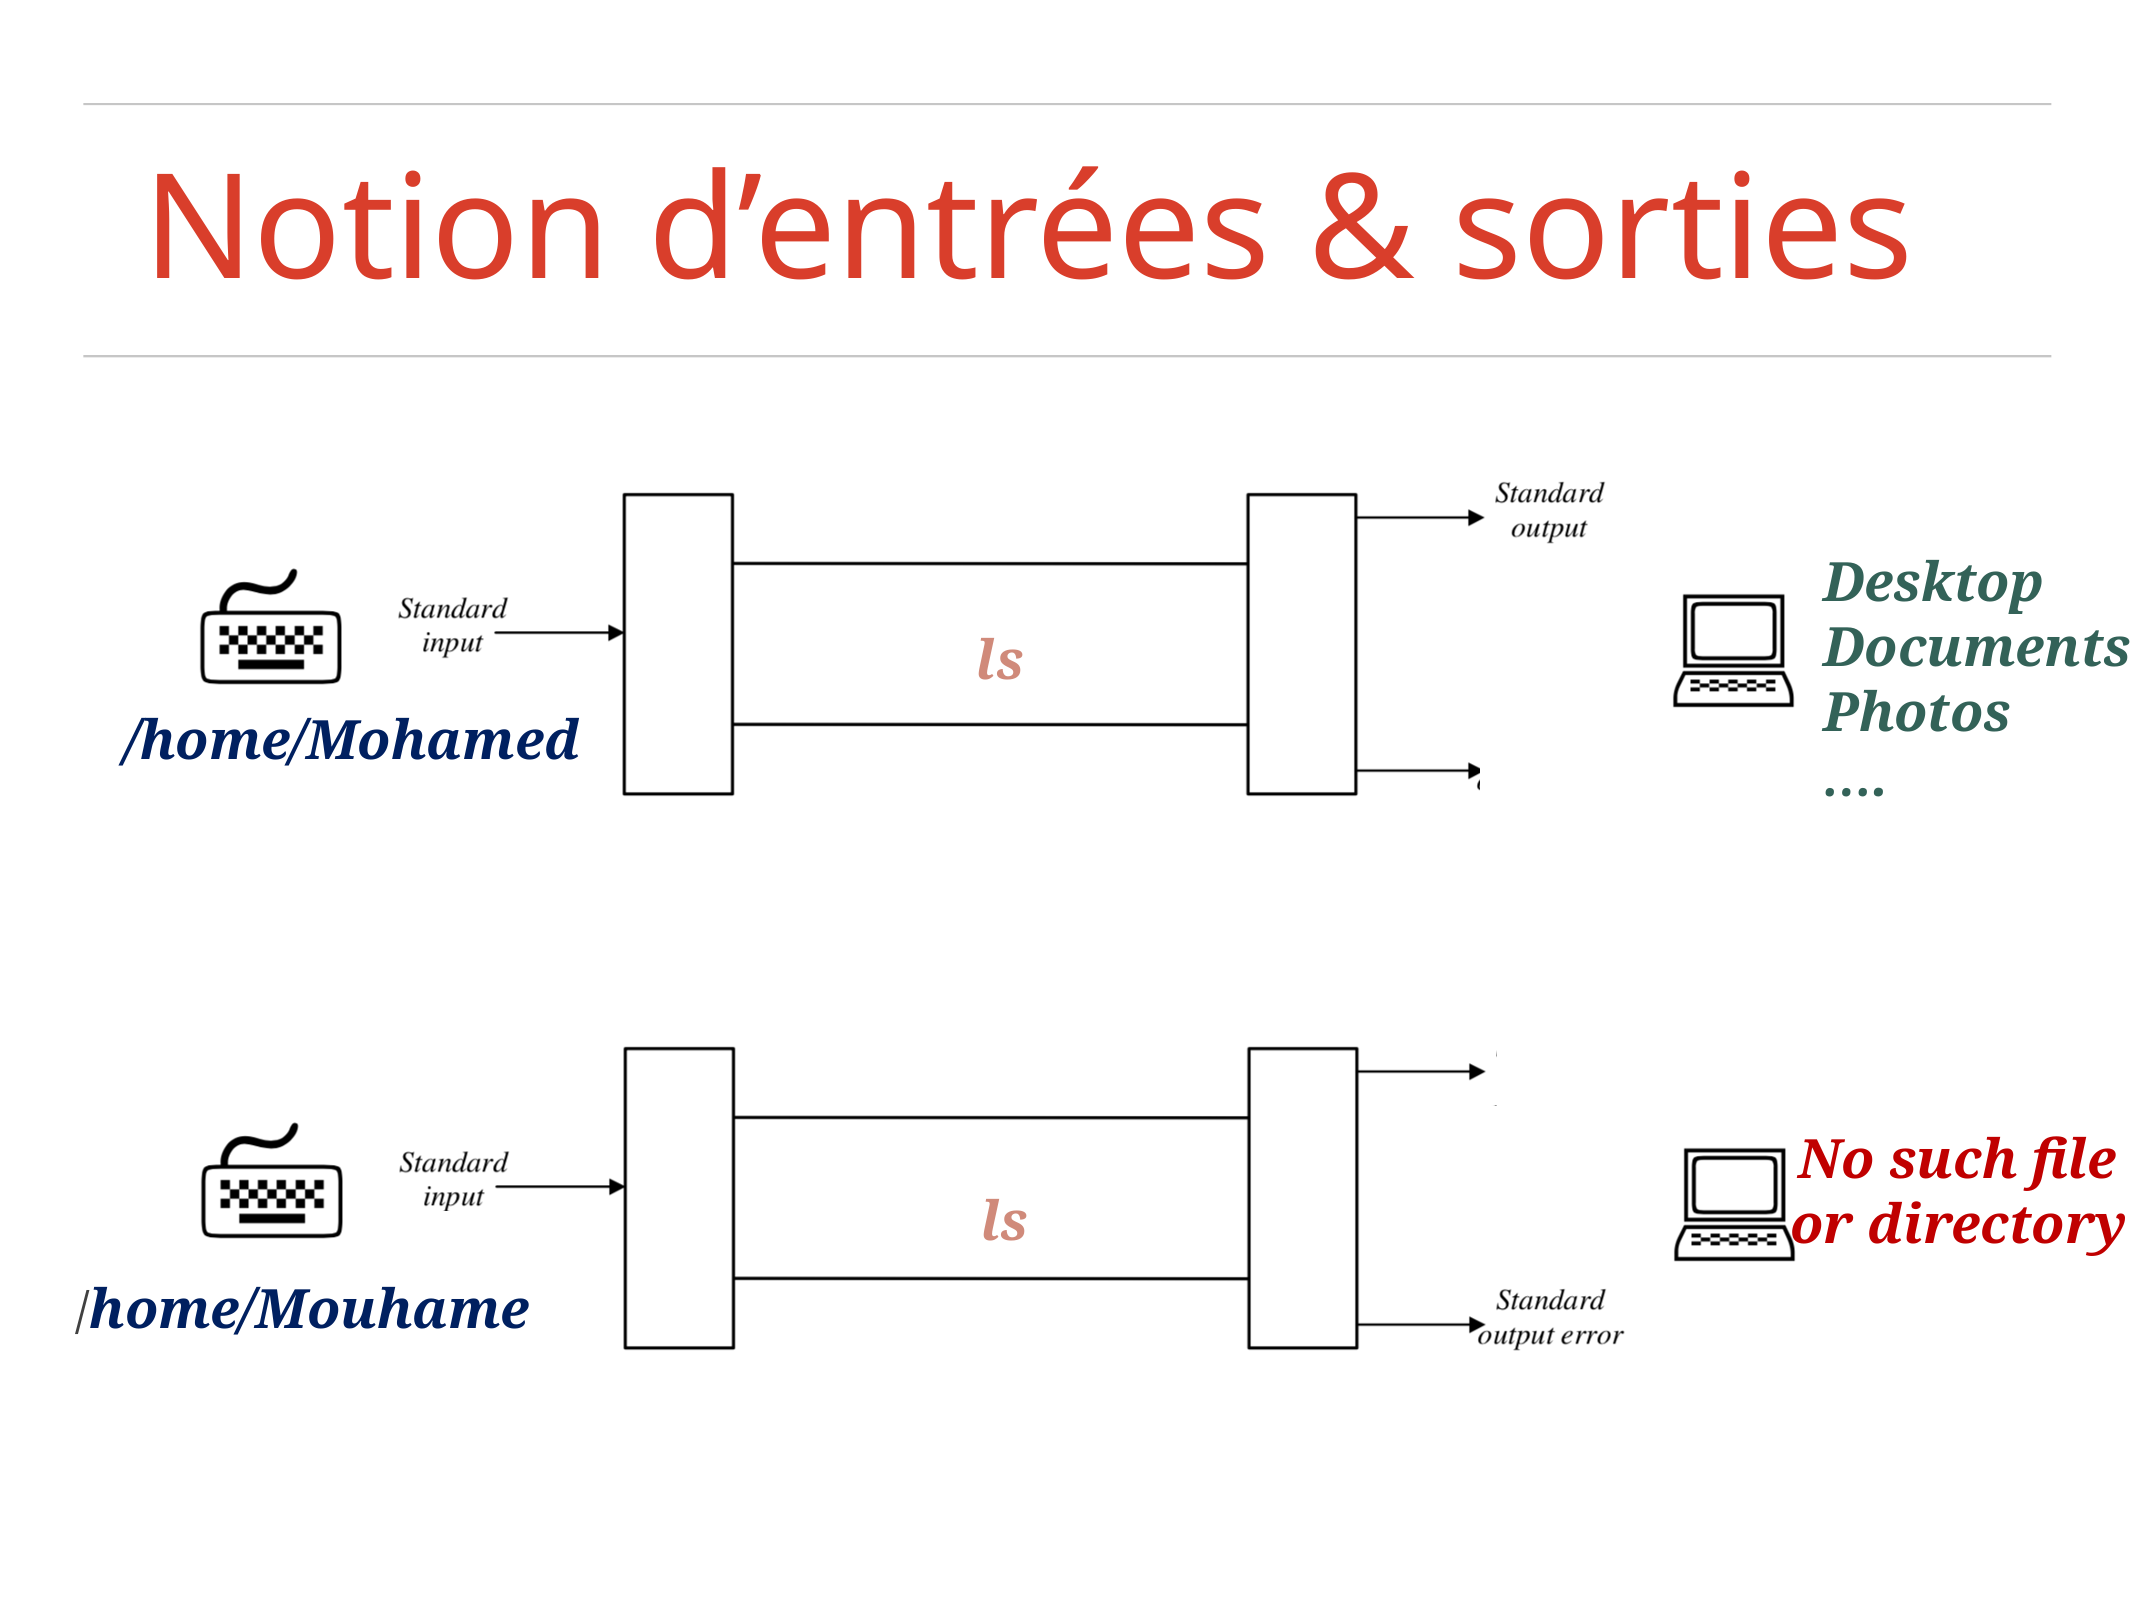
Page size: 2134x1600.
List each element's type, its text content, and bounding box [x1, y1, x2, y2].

picture [155, 457, 1846, 877]
text_box /home/Mouhame [66, 1266, 157, 1348]
text_box No such file or directory [1846, 1115, 2134, 1263]
text_box /home/Mohamed [116, 697, 155, 779]
picture [157, 1013, 1846, 1431]
title Notion d’entrées & sorties [82, 130, 2051, 332]
text_box Desktop Documents Photos …. [1846, 538, 2134, 816]
